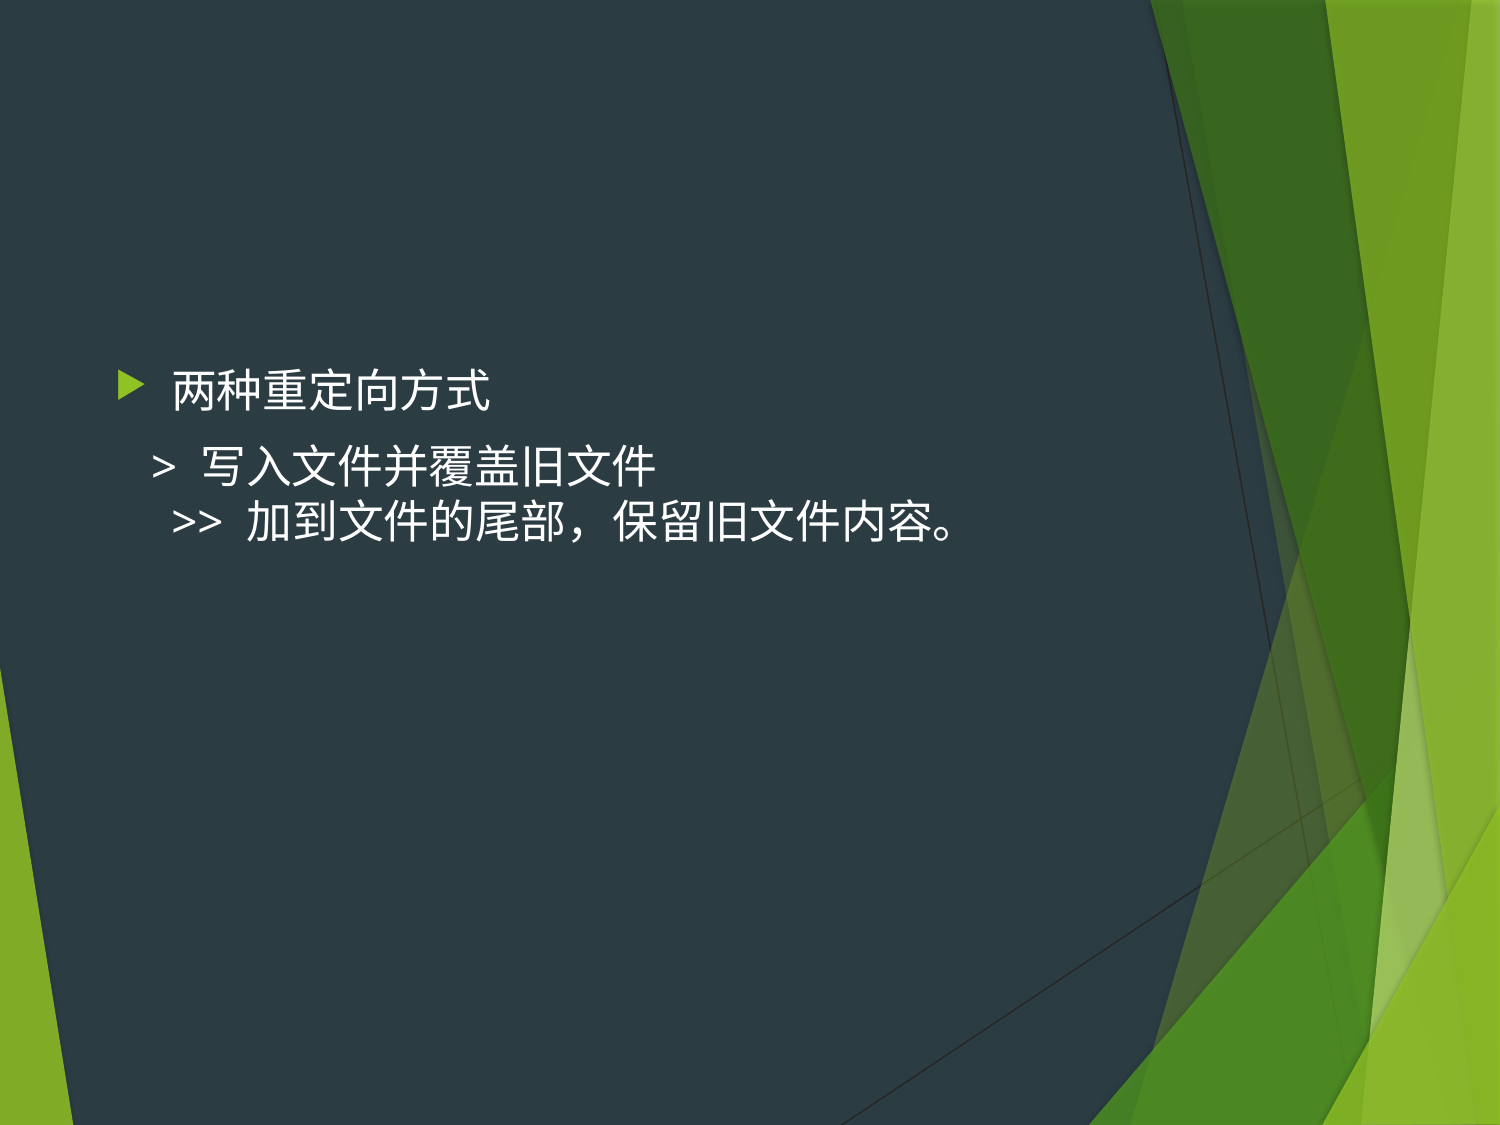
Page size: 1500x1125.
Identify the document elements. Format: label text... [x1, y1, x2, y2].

list 两种重定向方式 > 写入文件并覆盖旧文件 >> 加到文件的尾部，保留旧文件内容。 [99, 354, 1142, 992]
